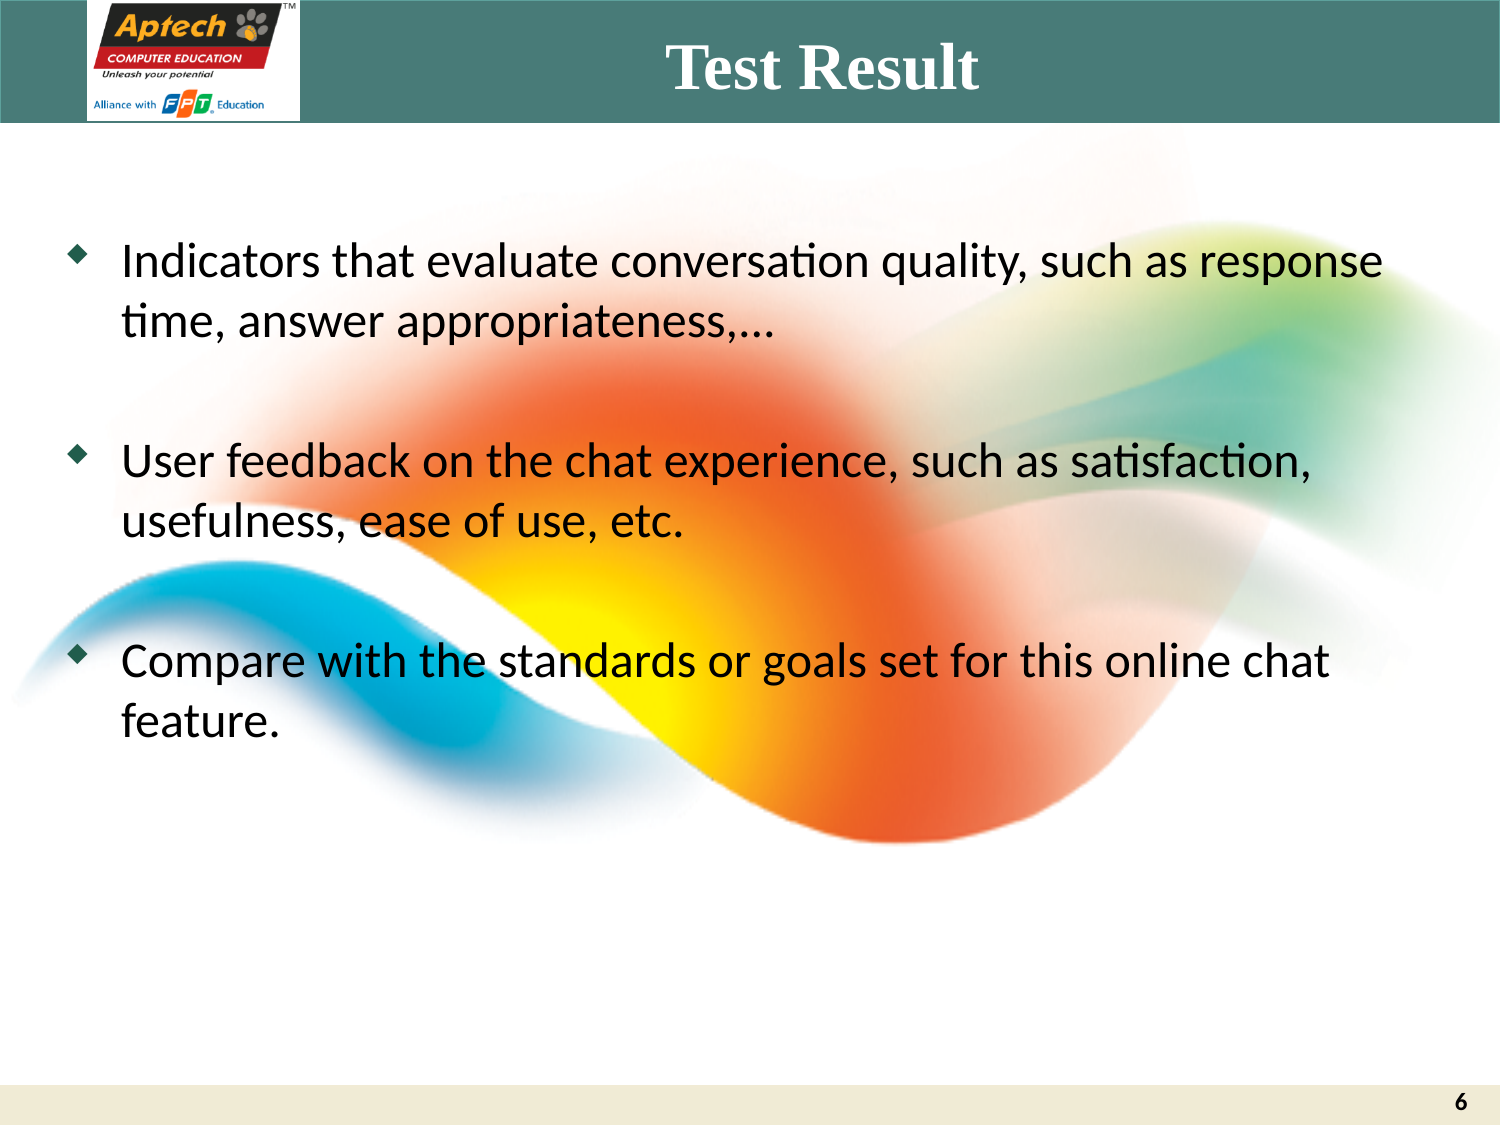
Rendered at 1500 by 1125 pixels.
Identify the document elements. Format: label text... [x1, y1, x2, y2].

slide_number 6 [17, 1087, 1483, 1115]
picture [0, 123, 1500, 1085]
picture [87, 0, 300, 12]
list Indicators that evaluate conversation quality, such as response time, answer appropriateness,... User feedback on the chat experience, such as satisfaction, usefulness, ease of use, etc. Compare with the standards or goals set for this online chat feature. [49, 149, 1463, 1013]
title Test Result [49, 12, 1463, 113]
picture [87, 113, 300, 121]
